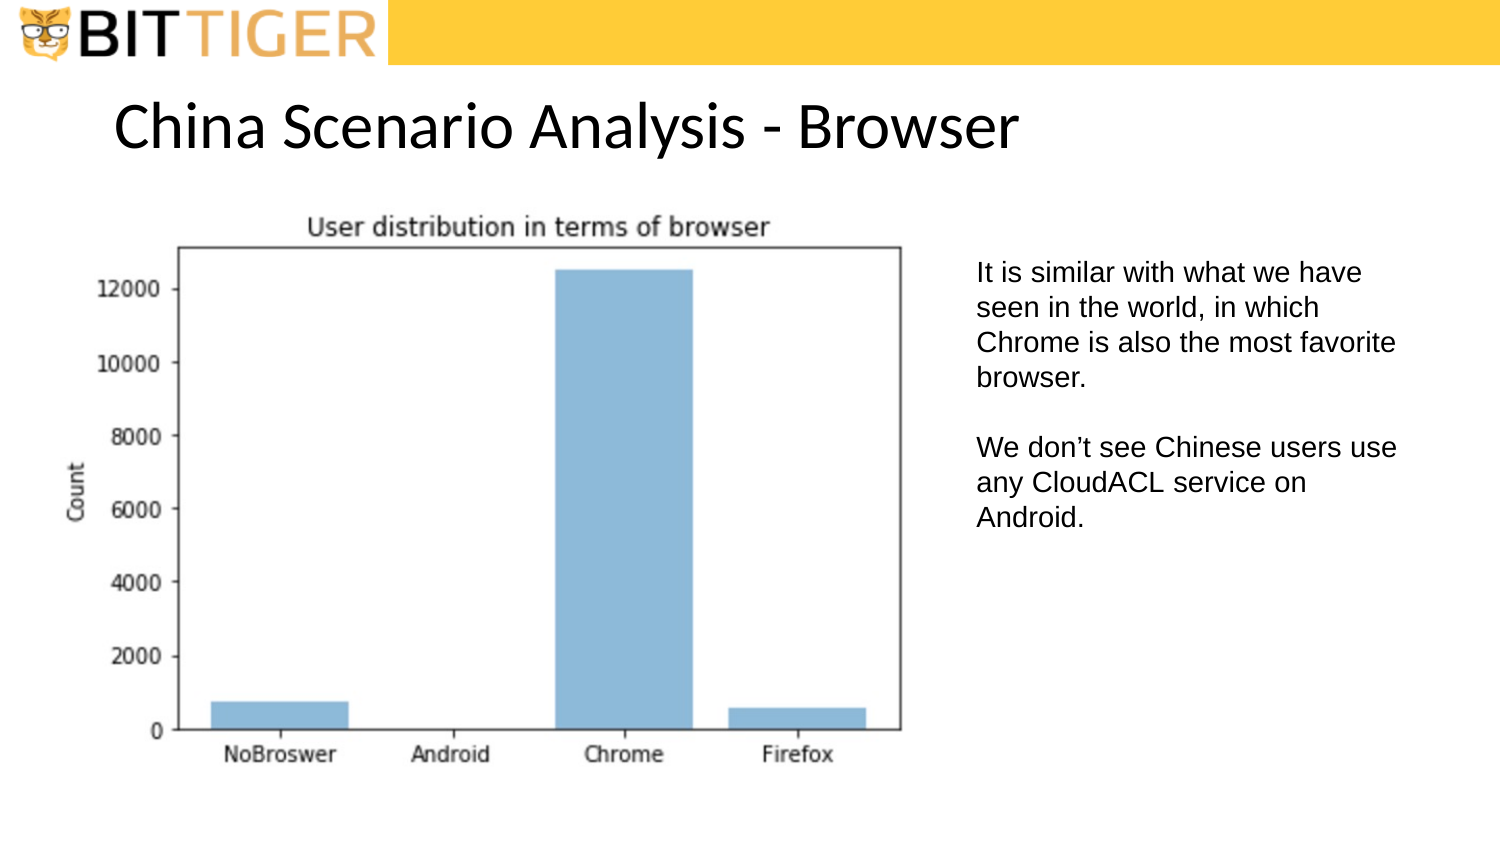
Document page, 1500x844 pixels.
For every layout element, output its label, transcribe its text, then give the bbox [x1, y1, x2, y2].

picture [0, 0, 389, 67]
picture [44, 207, 1031, 786]
title China Scenario Analysis - Browser [103, 44, 1397, 208]
text_box It is similar with what we have seen in the world, in which Chrome is also the most favorite browser. We don’t see Chinese users use any CloudACL service on Android. [1035, 245, 1424, 541]
